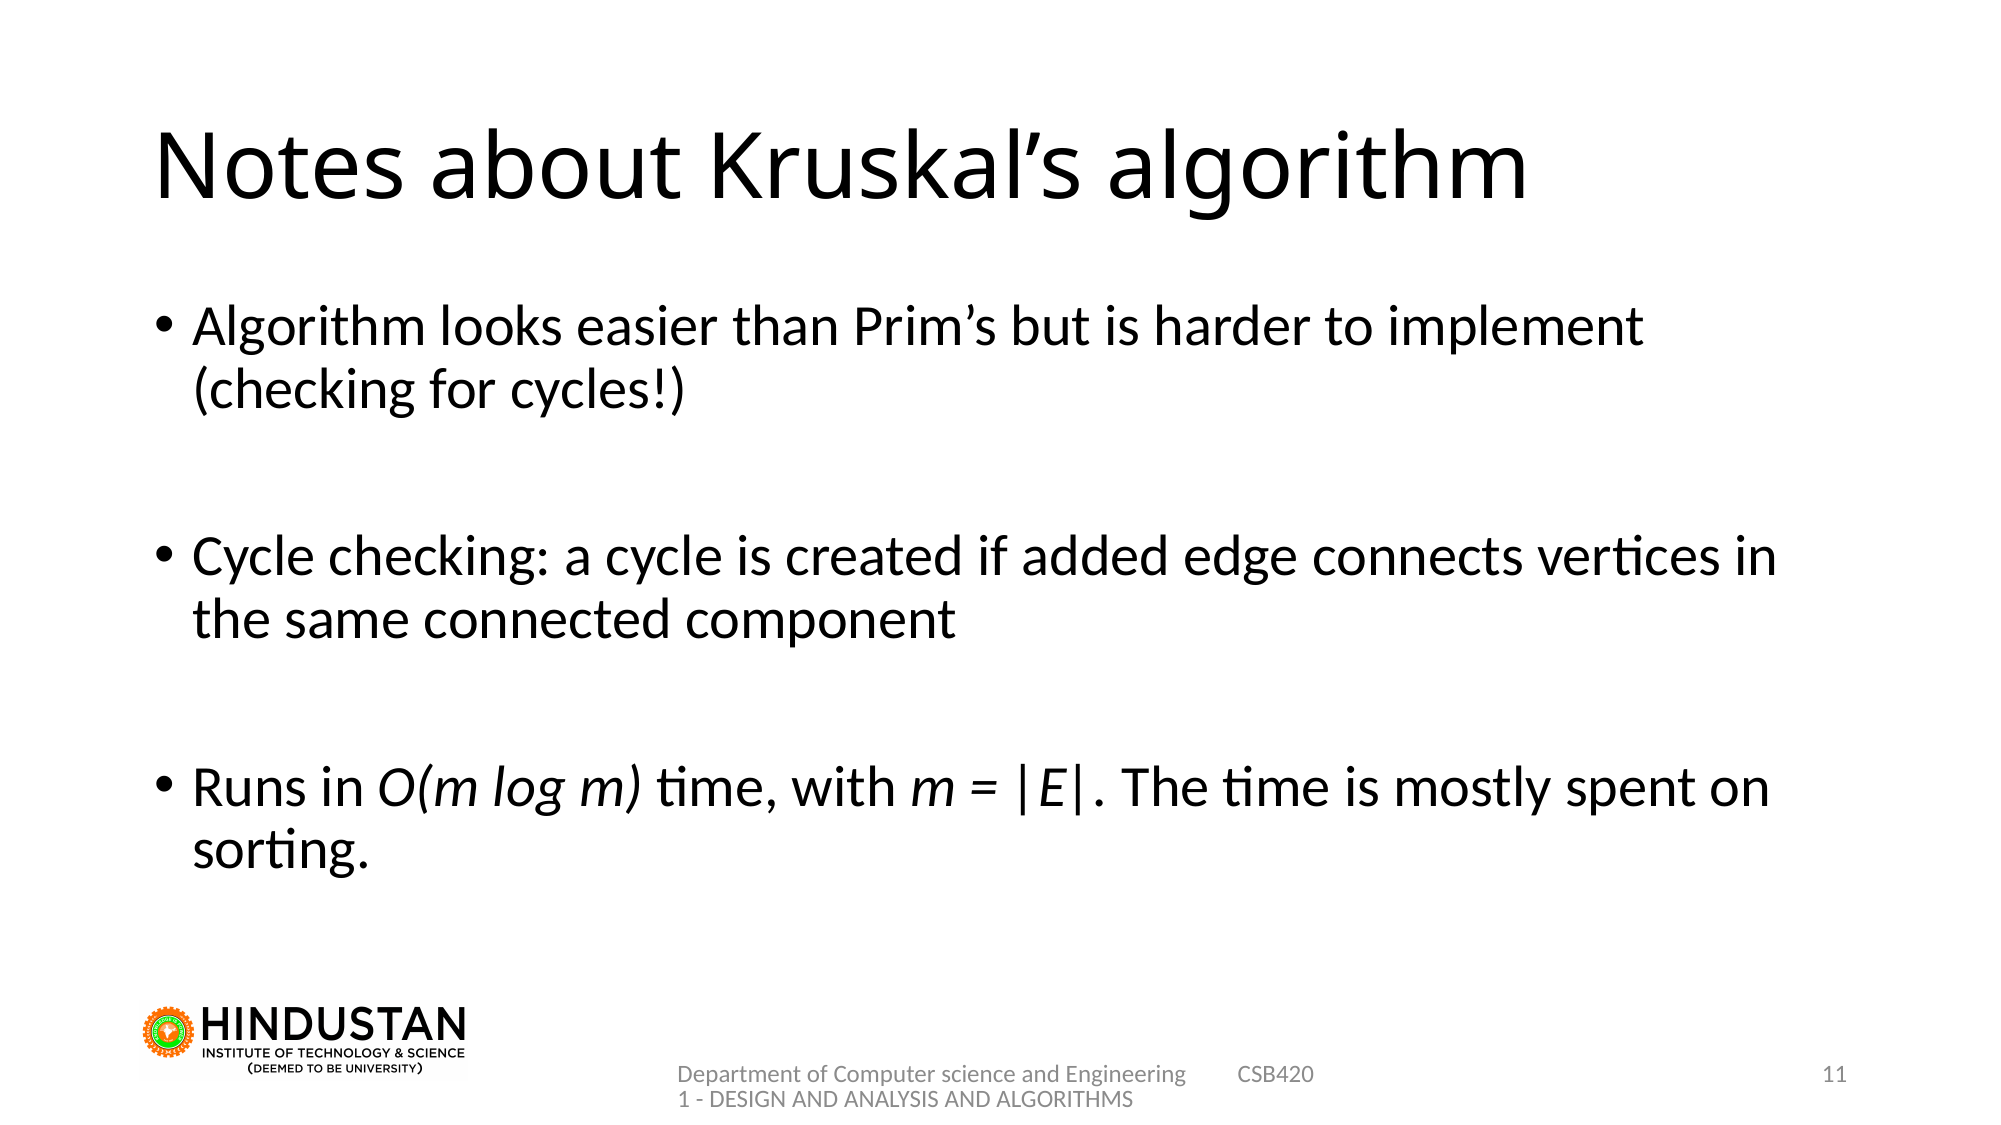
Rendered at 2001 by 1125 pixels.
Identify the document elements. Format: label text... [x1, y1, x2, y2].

title Notes about Kruskal’s algorithm [137, 59, 1863, 278]
footer Department of Computer science and Engineering CSB4201 - DESIGN AND ANALYSIS AND ALGORITHMS [662, 1042, 1338, 1103]
picture [139, 1002, 468, 1081]
list Algorithm looks easier than Prim’s but is harder to implement (checking for cycles!) Cycle checking: a cycle is created if added edge connects vertices in the same connected component Runs in O(m log m) time, with m = |E|. The time is mostly spent on sorting. [139, 288, 1865, 1002]
slide_number 11 [1412, 1042, 1863, 1103]
